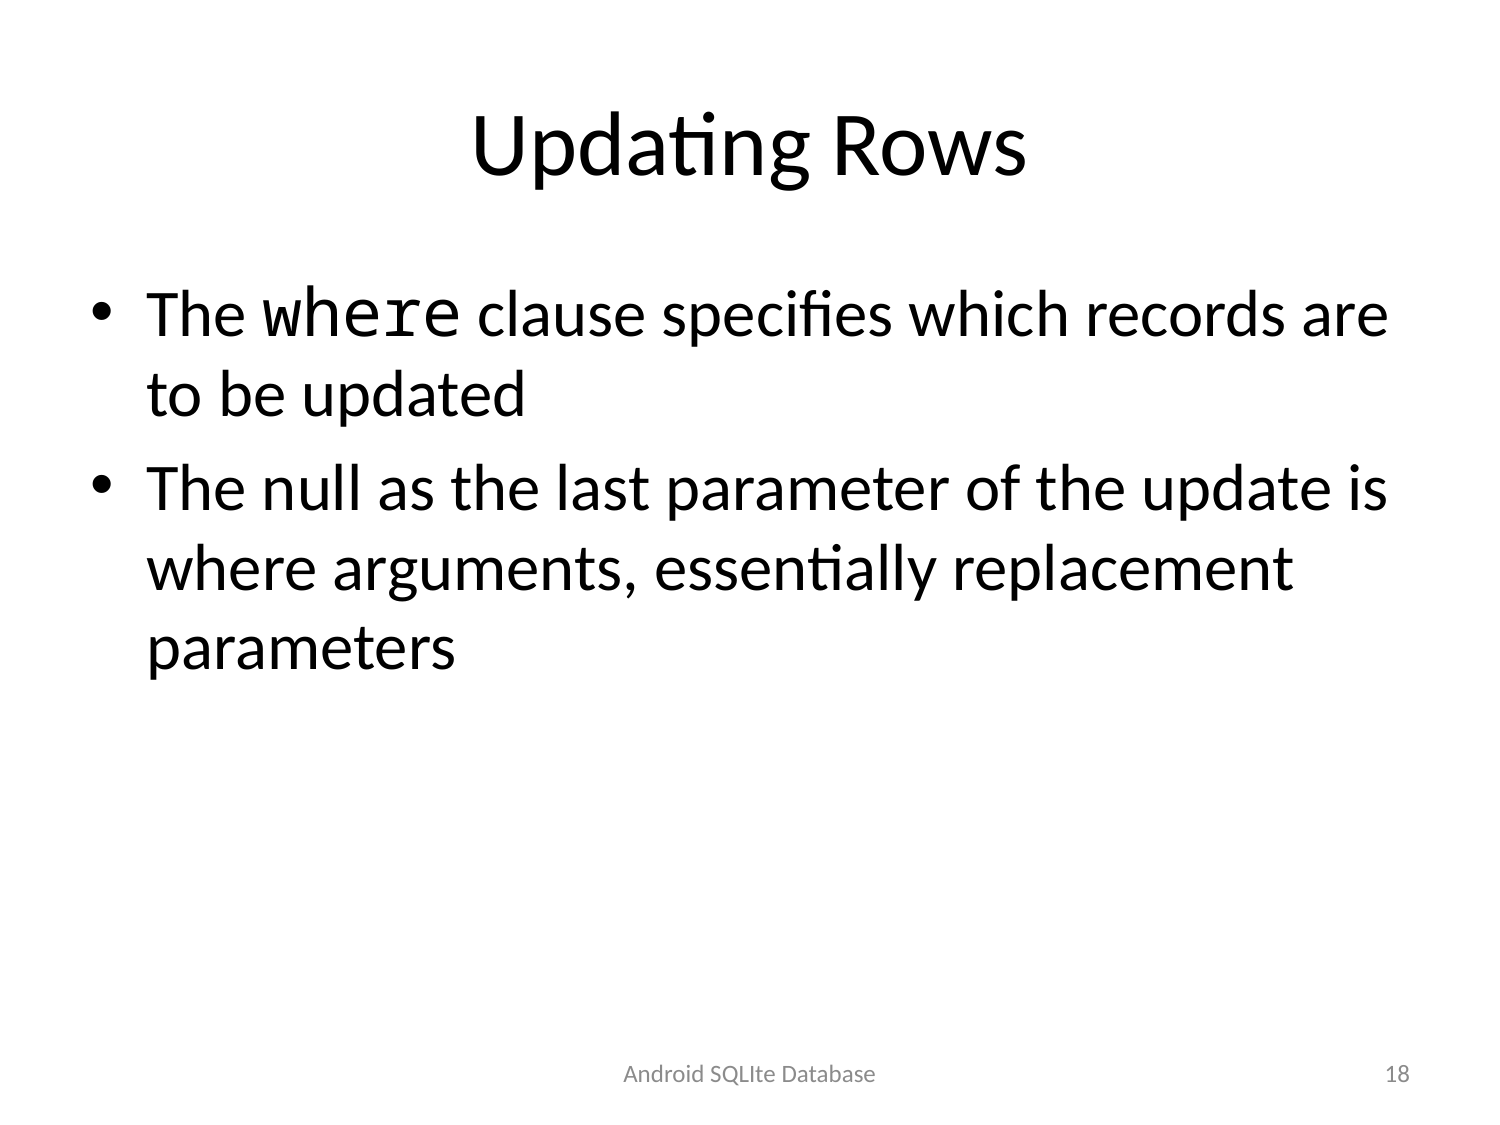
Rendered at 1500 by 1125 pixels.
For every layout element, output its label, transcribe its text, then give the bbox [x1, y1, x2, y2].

list The where clause specifies which records are to be updated The null as the last parameter of the update is where arguments, essentially replacement parameters [75, 262, 1425, 1005]
title Updating Rows [75, 45, 1425, 233]
footer Android SQLIte Database [512, 1042, 988, 1103]
slide_number 18 [1074, 1042, 1425, 1103]
